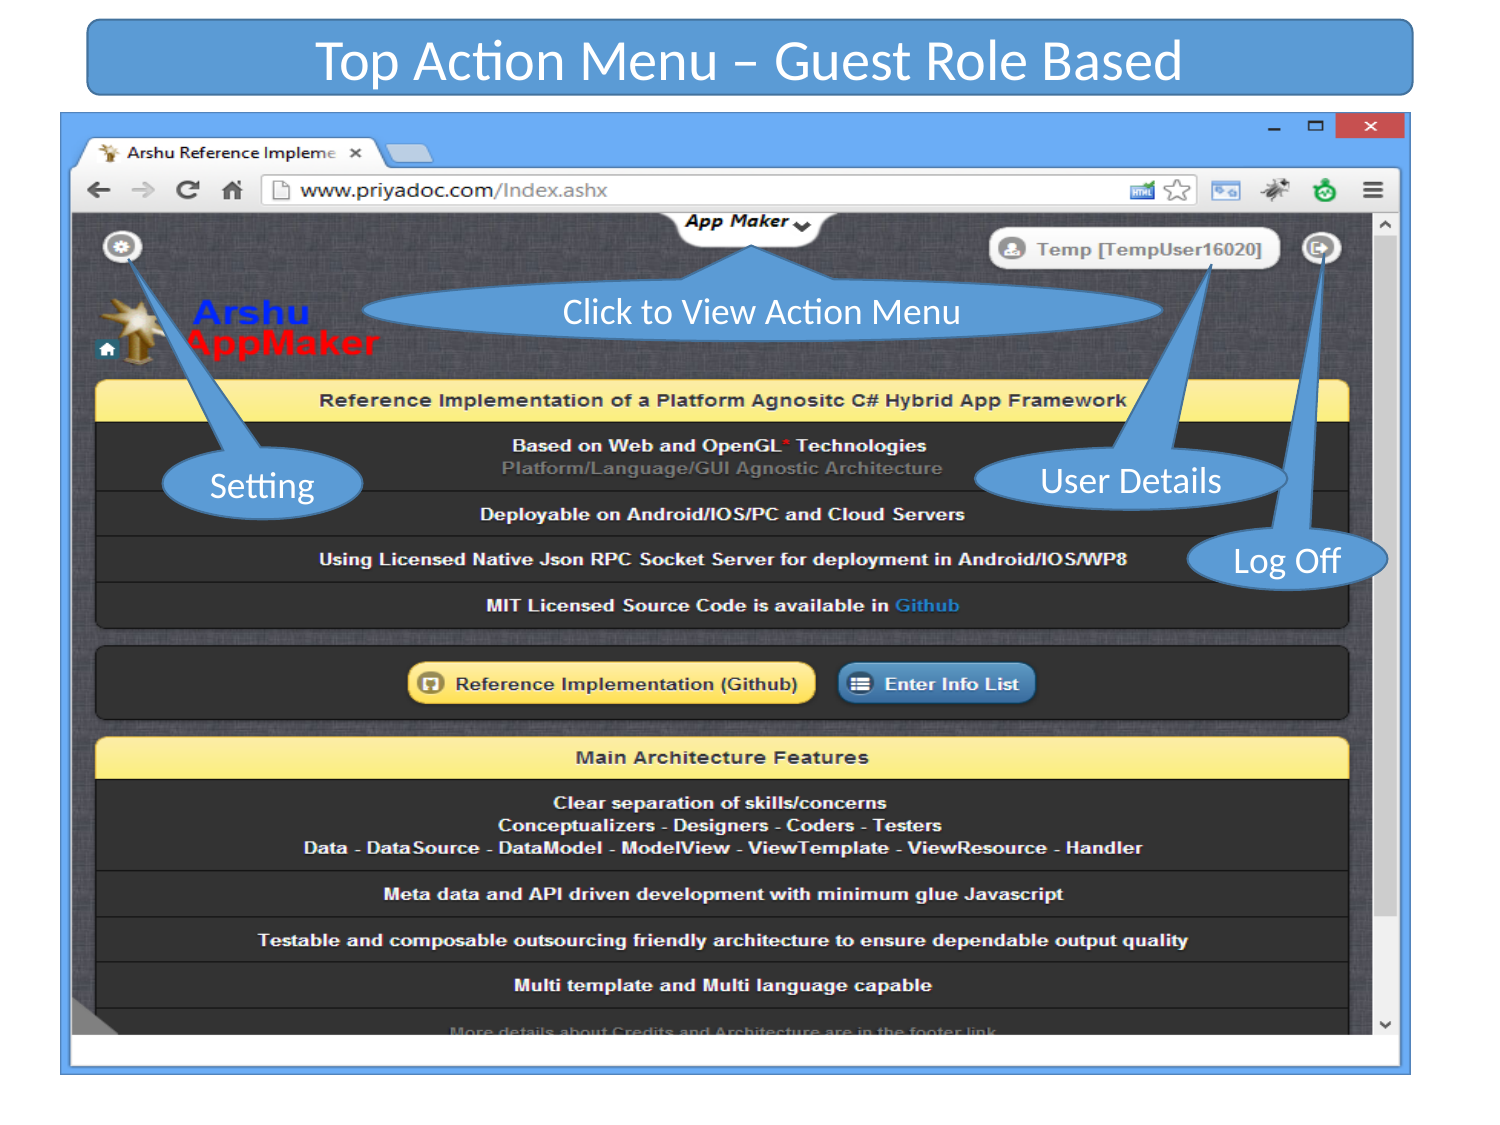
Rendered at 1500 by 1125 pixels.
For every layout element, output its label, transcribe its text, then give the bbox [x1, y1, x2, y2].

text_box Top Action Menu – Guest Role Based [86, 18, 1414, 96]
picture [60, 112, 1411, 1075]
